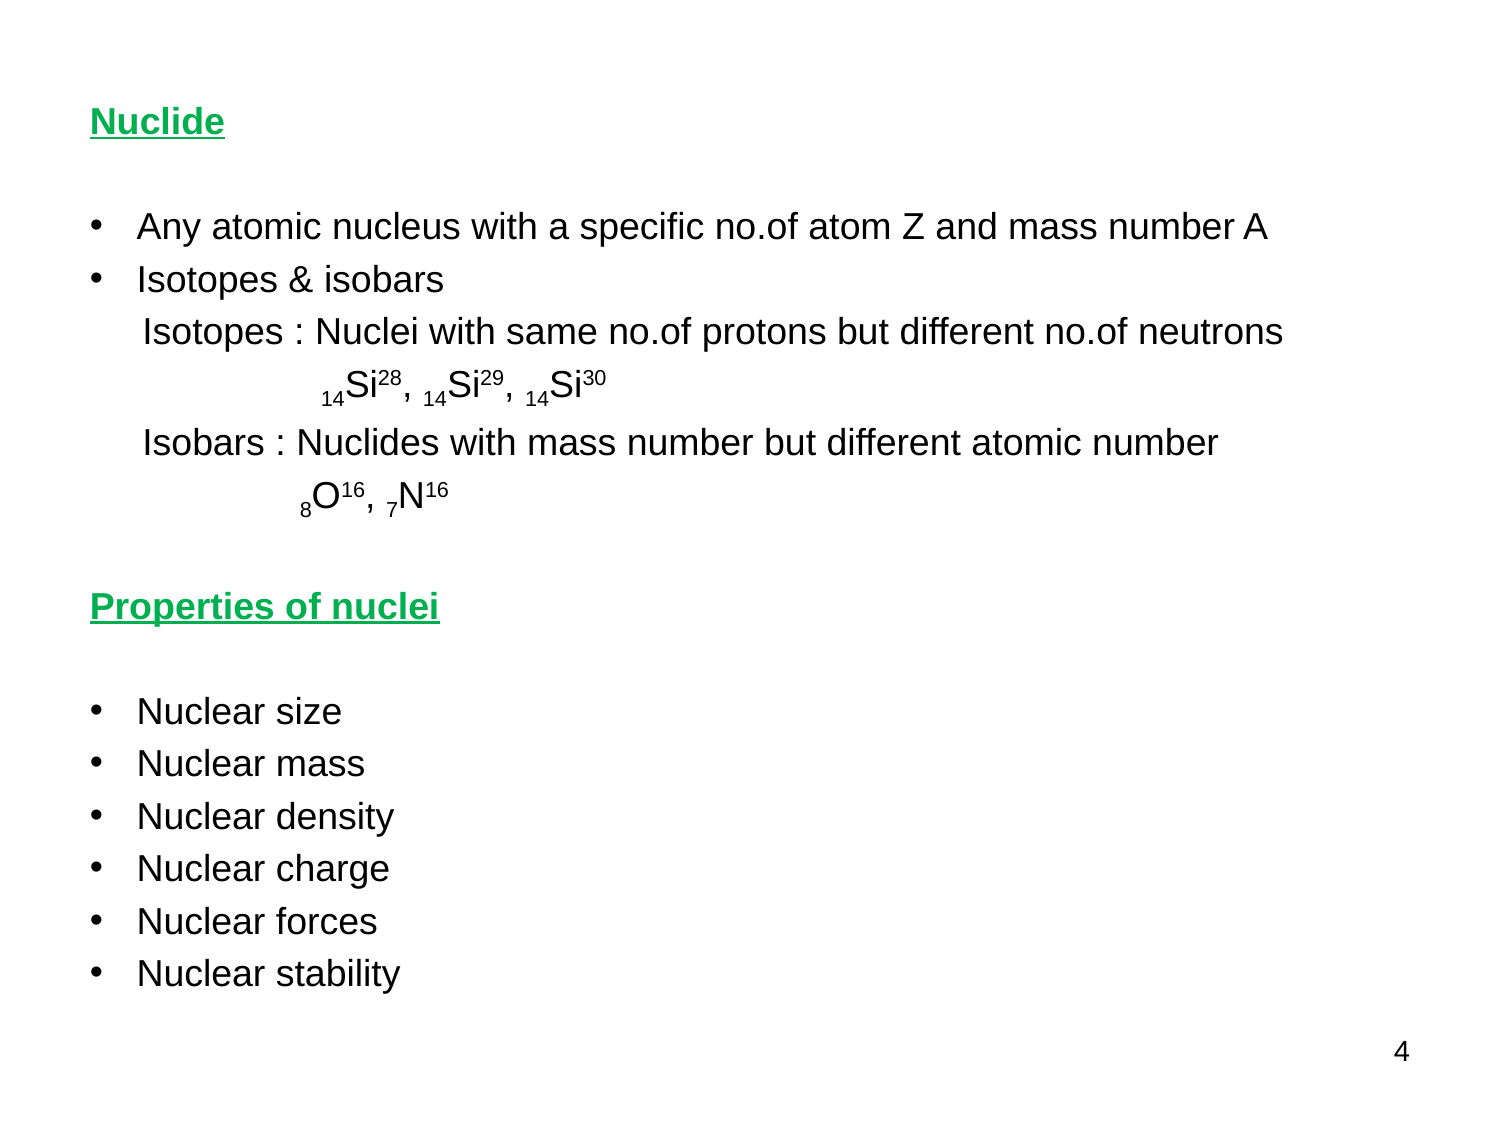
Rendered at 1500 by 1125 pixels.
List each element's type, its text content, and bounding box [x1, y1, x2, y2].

slide_number 4 [1074, 1024, 1426, 1103]
list Nuclide Any atomic nucleus with a specific no.of atom Z and mass number A Isotopes & isobars Isotopes : Nuclei with same no.of protons but different no.of neutrons 14Si28, 14Si29, 14Si30 Isobars : Nuclides with mass number but different atomic number 8O16, 7N16 Properties of nuclei Nuclear size Nuclear mass Nuclear density Nuclear charge Nuclear forces Nuclear stability [74, 89, 1426, 1066]
